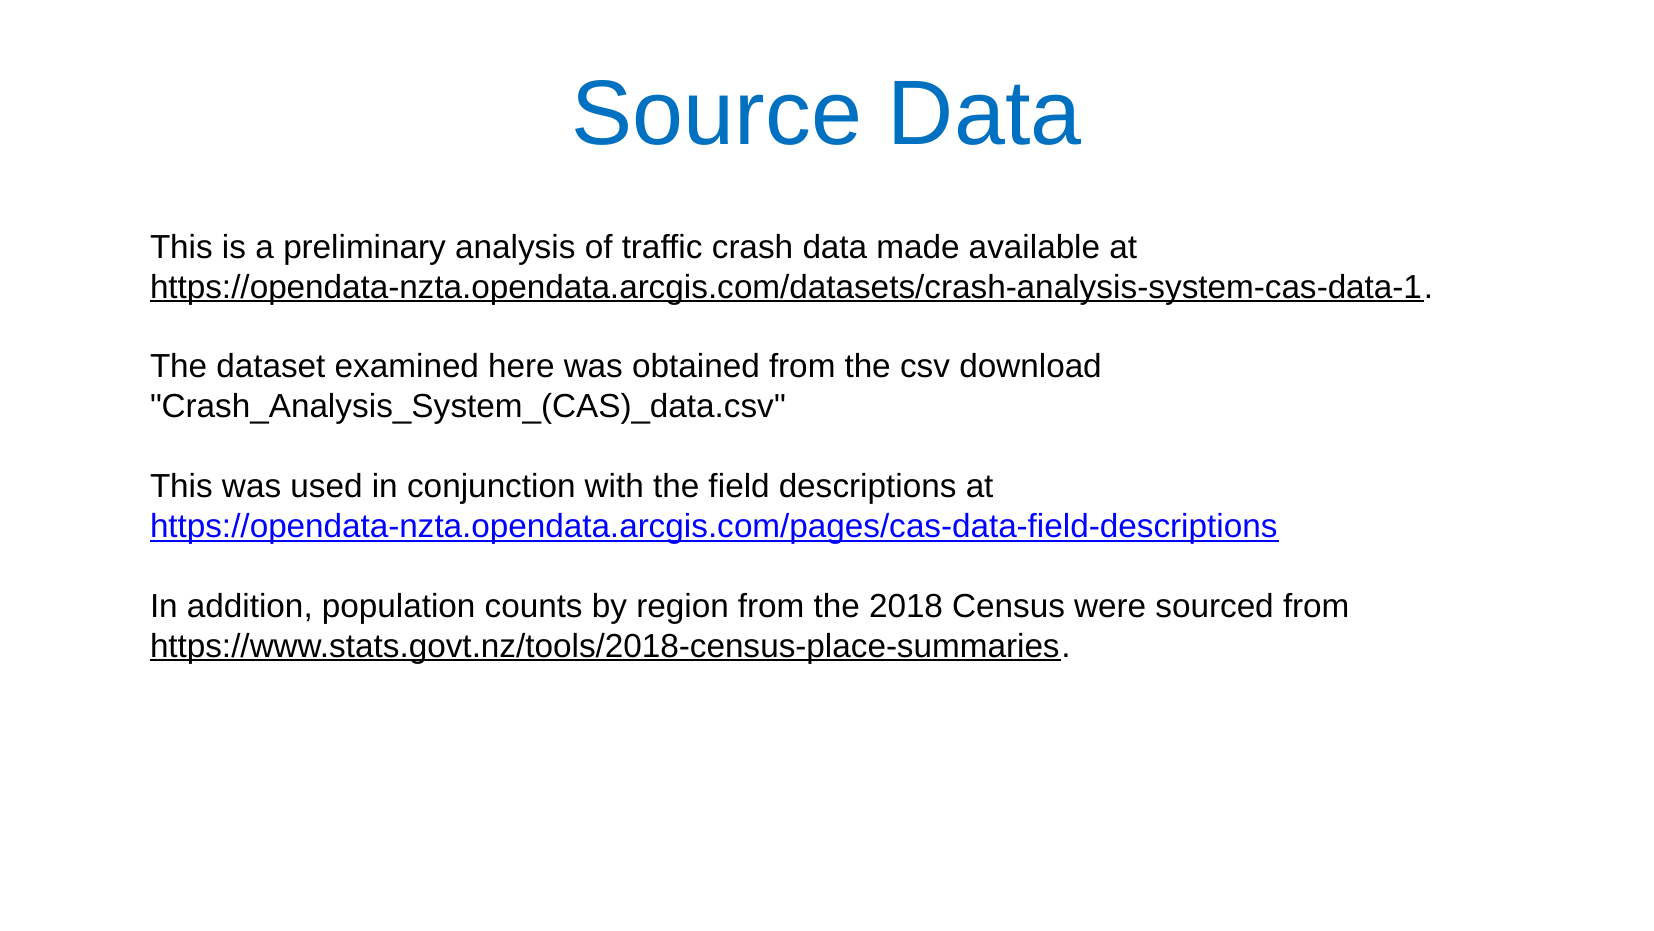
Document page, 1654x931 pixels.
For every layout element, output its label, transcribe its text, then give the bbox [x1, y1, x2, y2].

title Source Data [82, 37, 1571, 193]
text_box This is a preliminary analysis of traffic crash data made available at https://opendata-nzta.opendata.arcgis.com/datasets/crash-analysis-system-cas-data-1. The dataset examined here was obtained from the csv download "Crash_Analysis_System_(CAS)_data.csv" This was used in conjunction with the field descriptions at https://opendata-nzta.opendata.arcgis.com/pages/cas-data-field-descriptions In addition, population counts by region from the 2018 Census were sourced from https://www.stats.govt.nz/tools/2018-census-place-summaries. [150, 224, 1538, 781]
